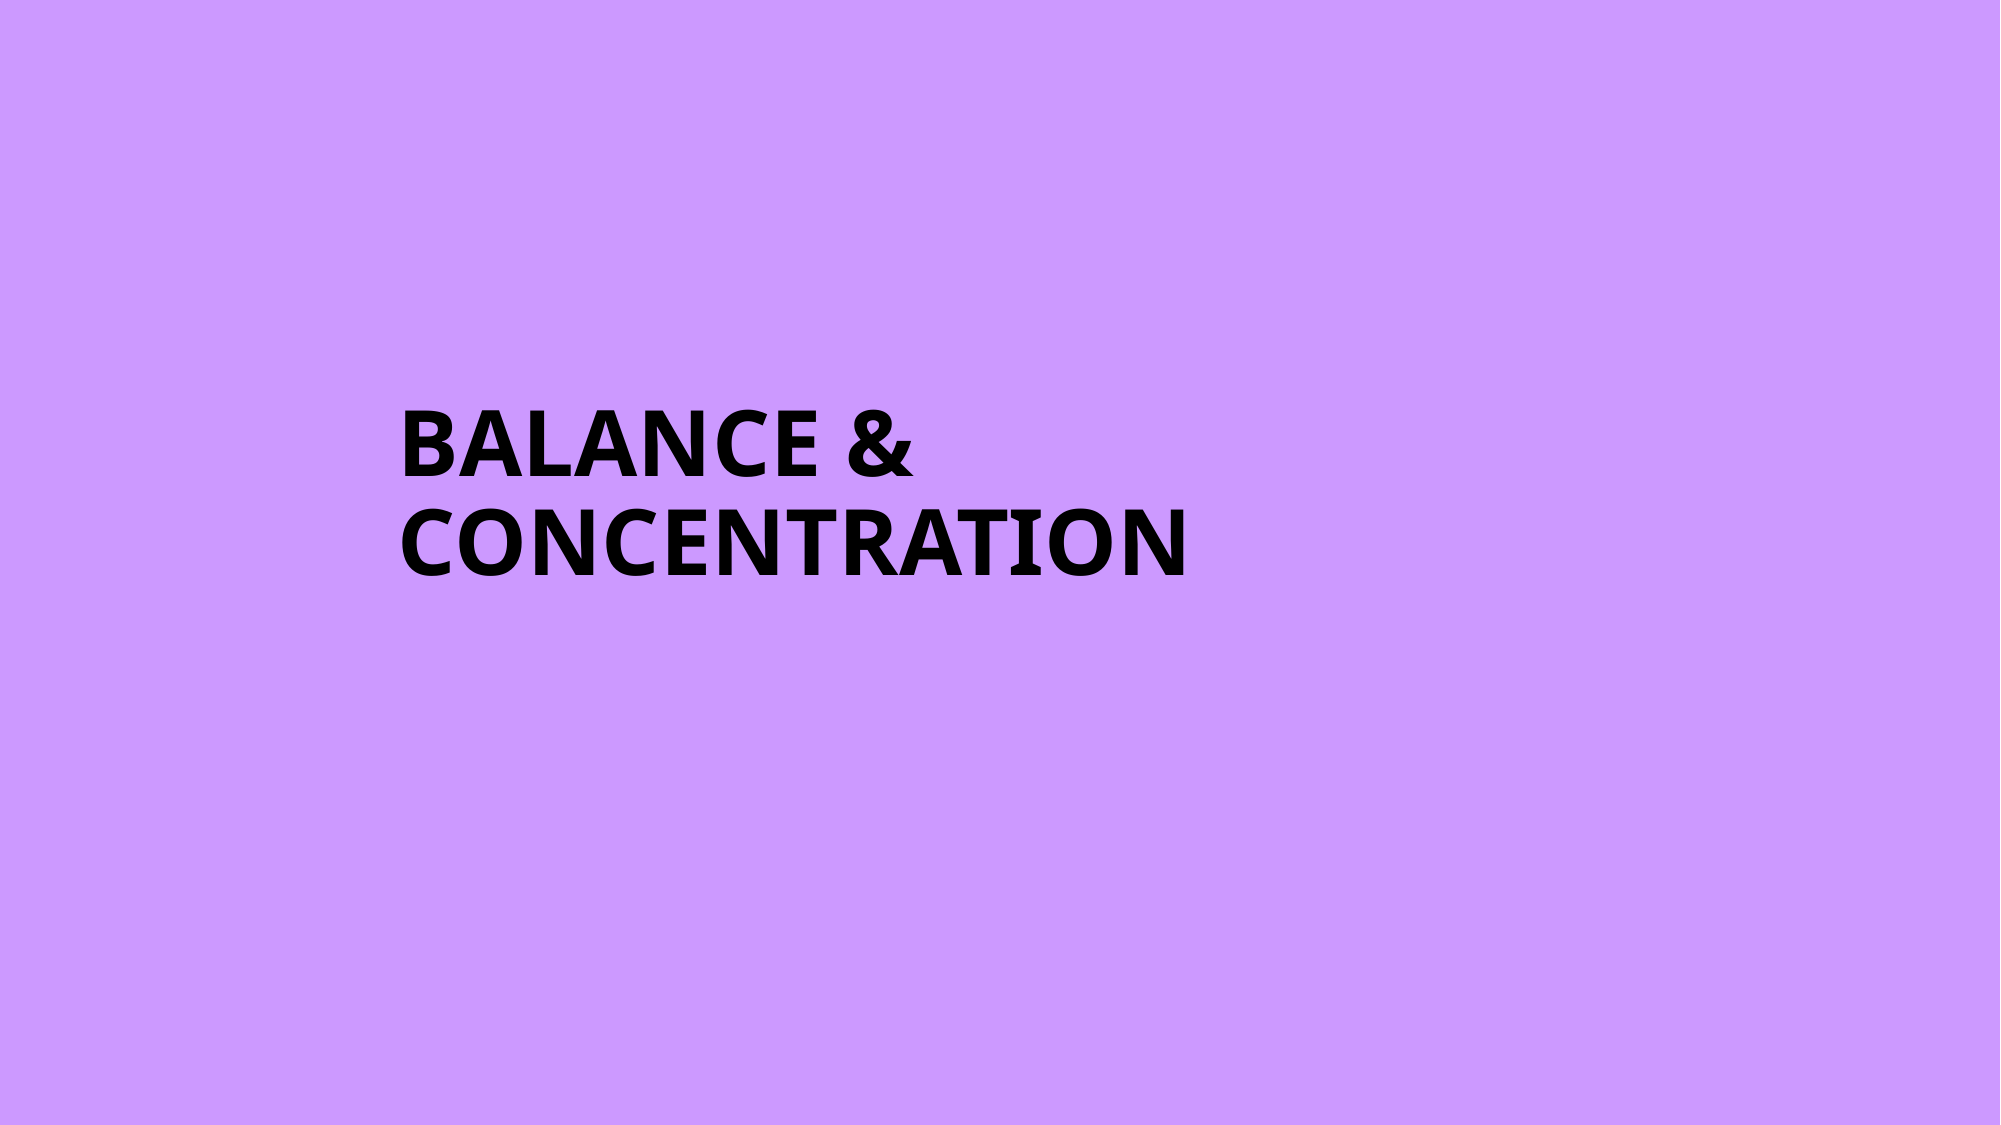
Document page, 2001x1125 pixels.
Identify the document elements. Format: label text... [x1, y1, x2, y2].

title BALANCE & CONCENTRATION [382, 387, 1526, 605]
